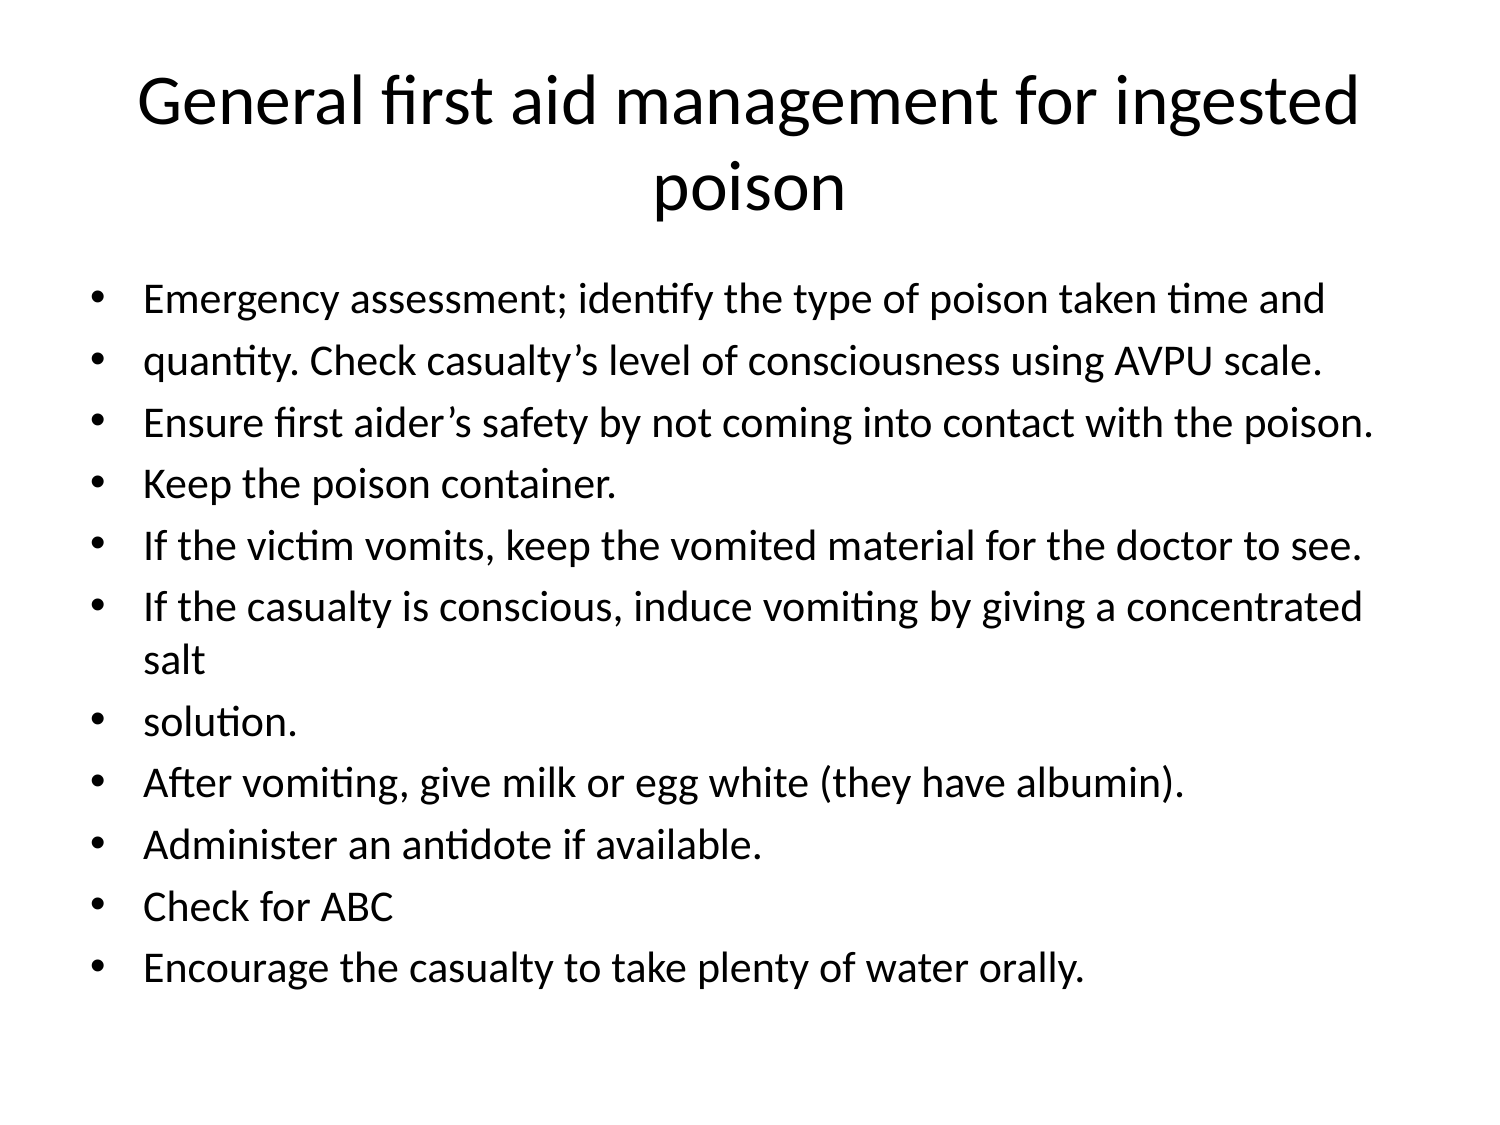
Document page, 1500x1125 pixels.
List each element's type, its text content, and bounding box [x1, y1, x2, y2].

list Emergency assessment; identify the type of poison taken time and quantity. Check casualty’s level of consciousness using AVPU scale. Ensure first aider’s safety by not coming into contact with the poison. Keep the poison container. If the victim vomits, keep the vomited material for the doctor to see. If the casualty is conscious, induce vomiting by giving a concentrated salt solution. After vomiting, give milk or egg white (they have albumin). Administer an antidote if available. Check for ABC Encourage the casualty to take plenty of water orally. [75, 262, 1425, 1005]
title General first aid management for ingested poison [75, 45, 1425, 233]
